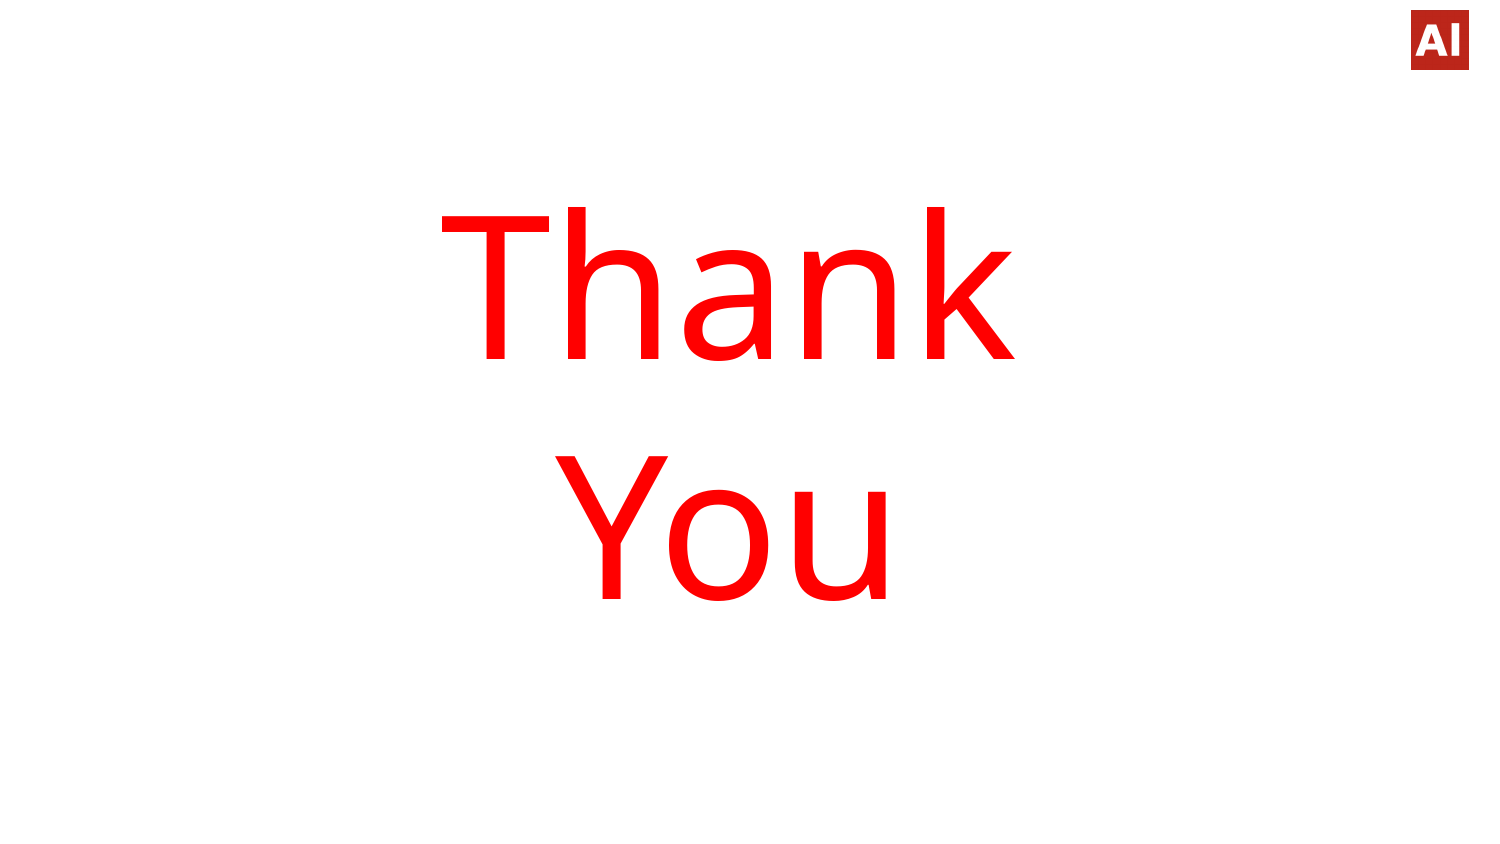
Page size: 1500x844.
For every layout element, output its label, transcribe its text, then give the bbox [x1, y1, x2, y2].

picture [1411, 10, 1469, 70]
text_box Thank You [331, 152, 1127, 648]
